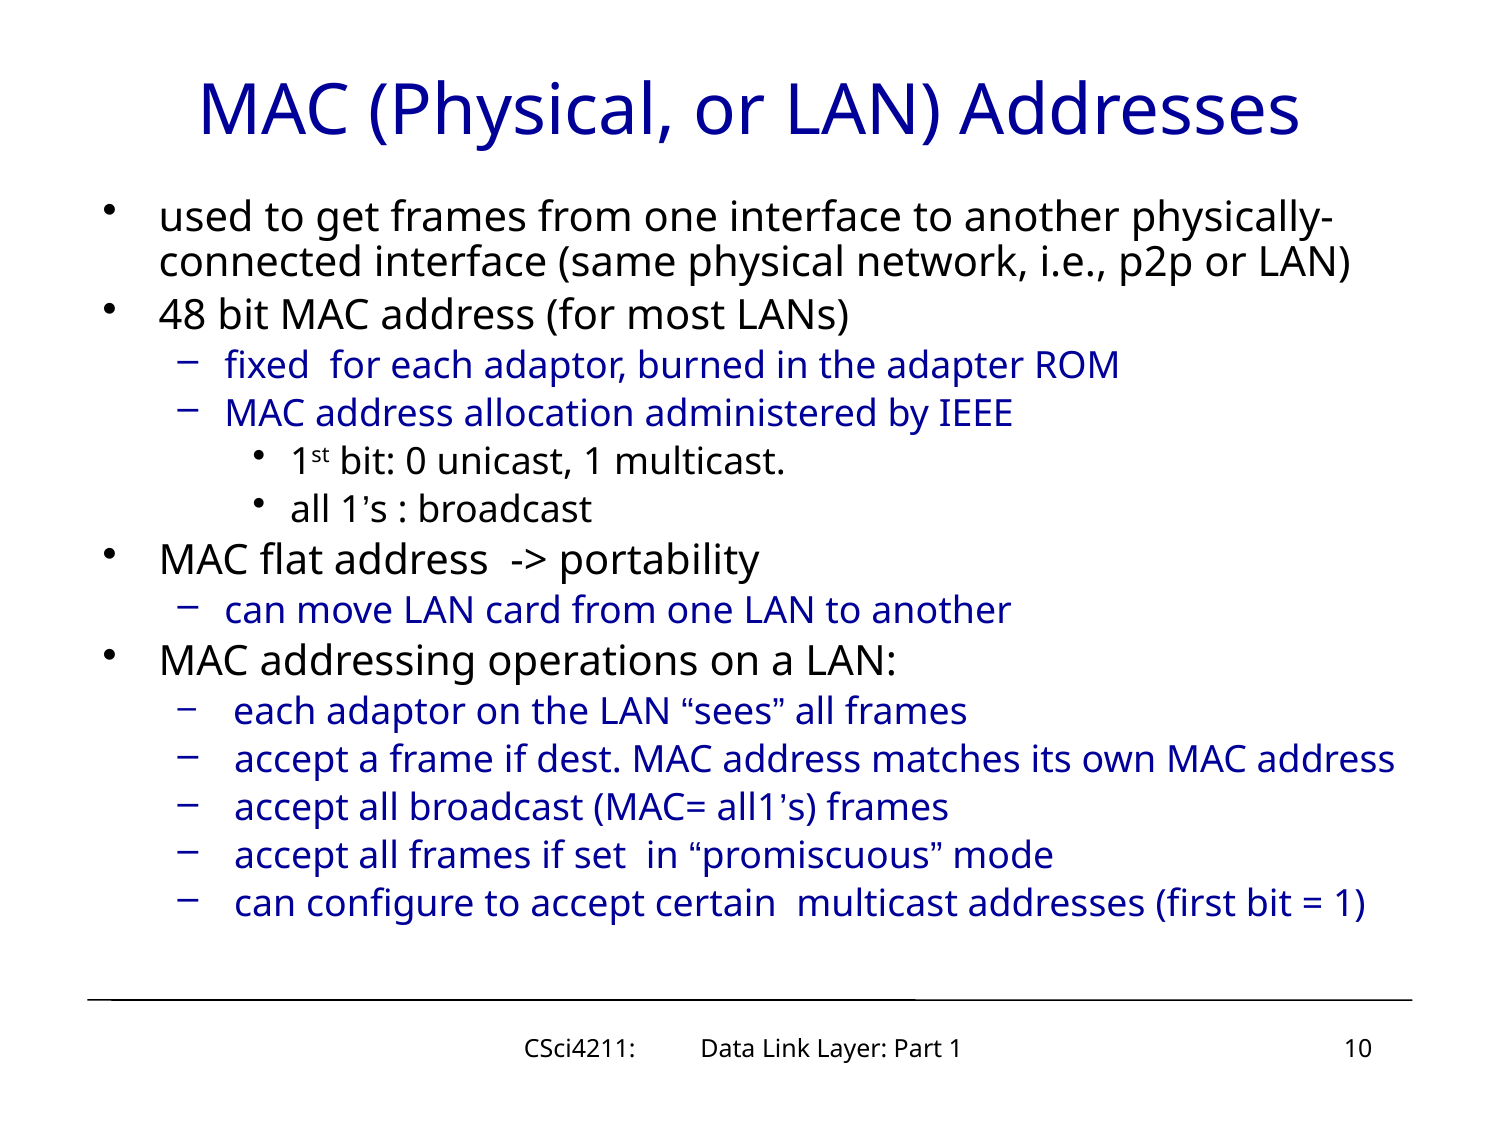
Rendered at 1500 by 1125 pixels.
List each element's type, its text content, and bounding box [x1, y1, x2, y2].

footer CSci4211: Data Link Layer: Part 1 [500, 1025, 988, 1100]
list used to get frames from one interface to another physically-connected interface (same physical network, i.e., p2p or LAN) 48 bit MAC address (for most LANs) fixed for each adaptor, burned in the adapter ROM MAC address allocation administered by IEEE 1st bit: 0 unicast, 1 multicast. all 1’s : broadcast MAC flat address -> portability can move LAN card from one LAN to another MAC addressing operations on a LAN: each adaptor on the LAN “sees” all frames accept a frame if dest. MAC address matches its own MAC address accept all broadcast (MAC= all1’s) frames accept all frames if set in “promiscuous” mode can configure to accept certain multicast addresses (first bit = 1) [87, 187, 1441, 988]
title MAC (Physical, or LAN) Addresses [112, 43, 1388, 169]
slide_number 10 [1074, 1025, 1388, 1100]
